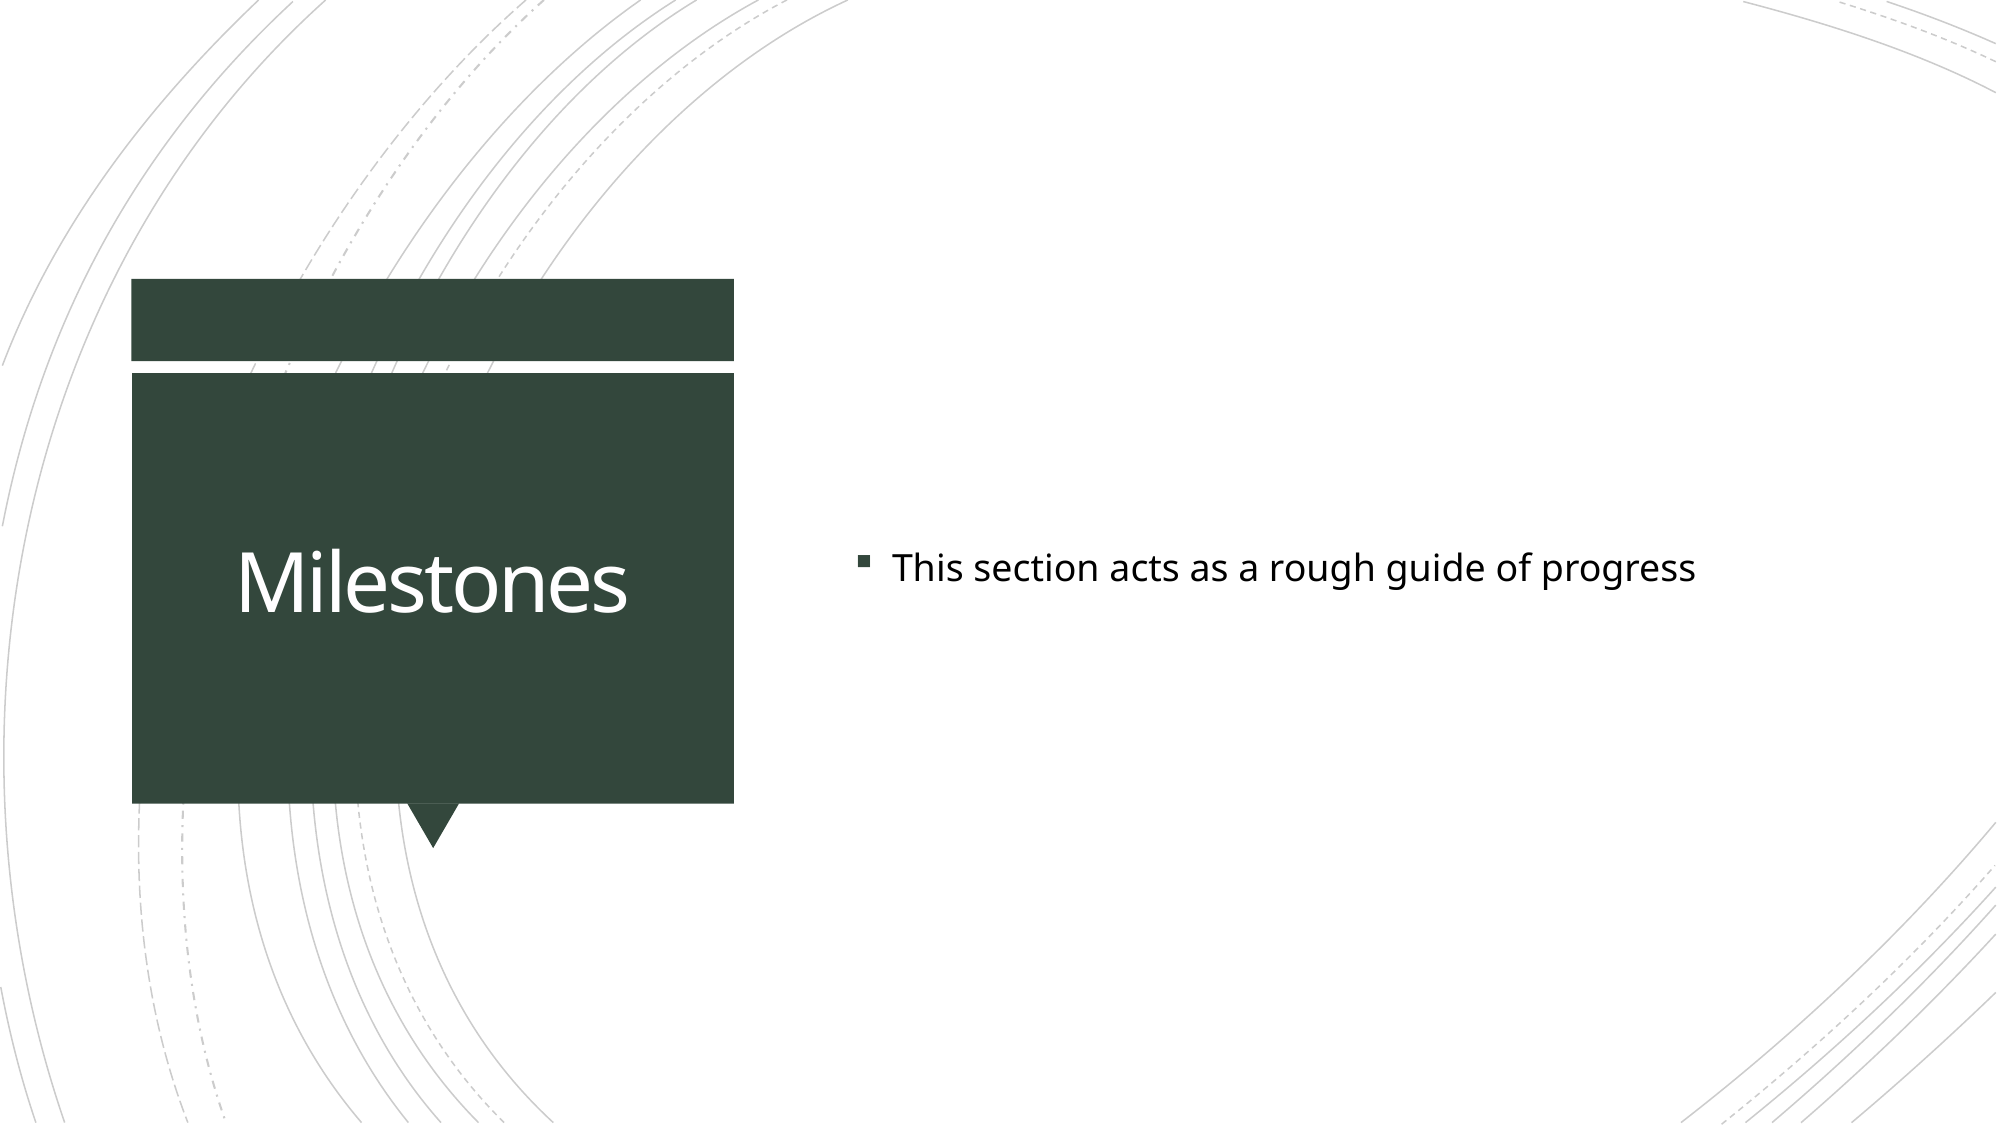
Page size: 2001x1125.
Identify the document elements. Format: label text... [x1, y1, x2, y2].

list This section acts as a rough guide of progress [839, 131, 1871, 993]
title Milestones [145, 385, 720, 789]
